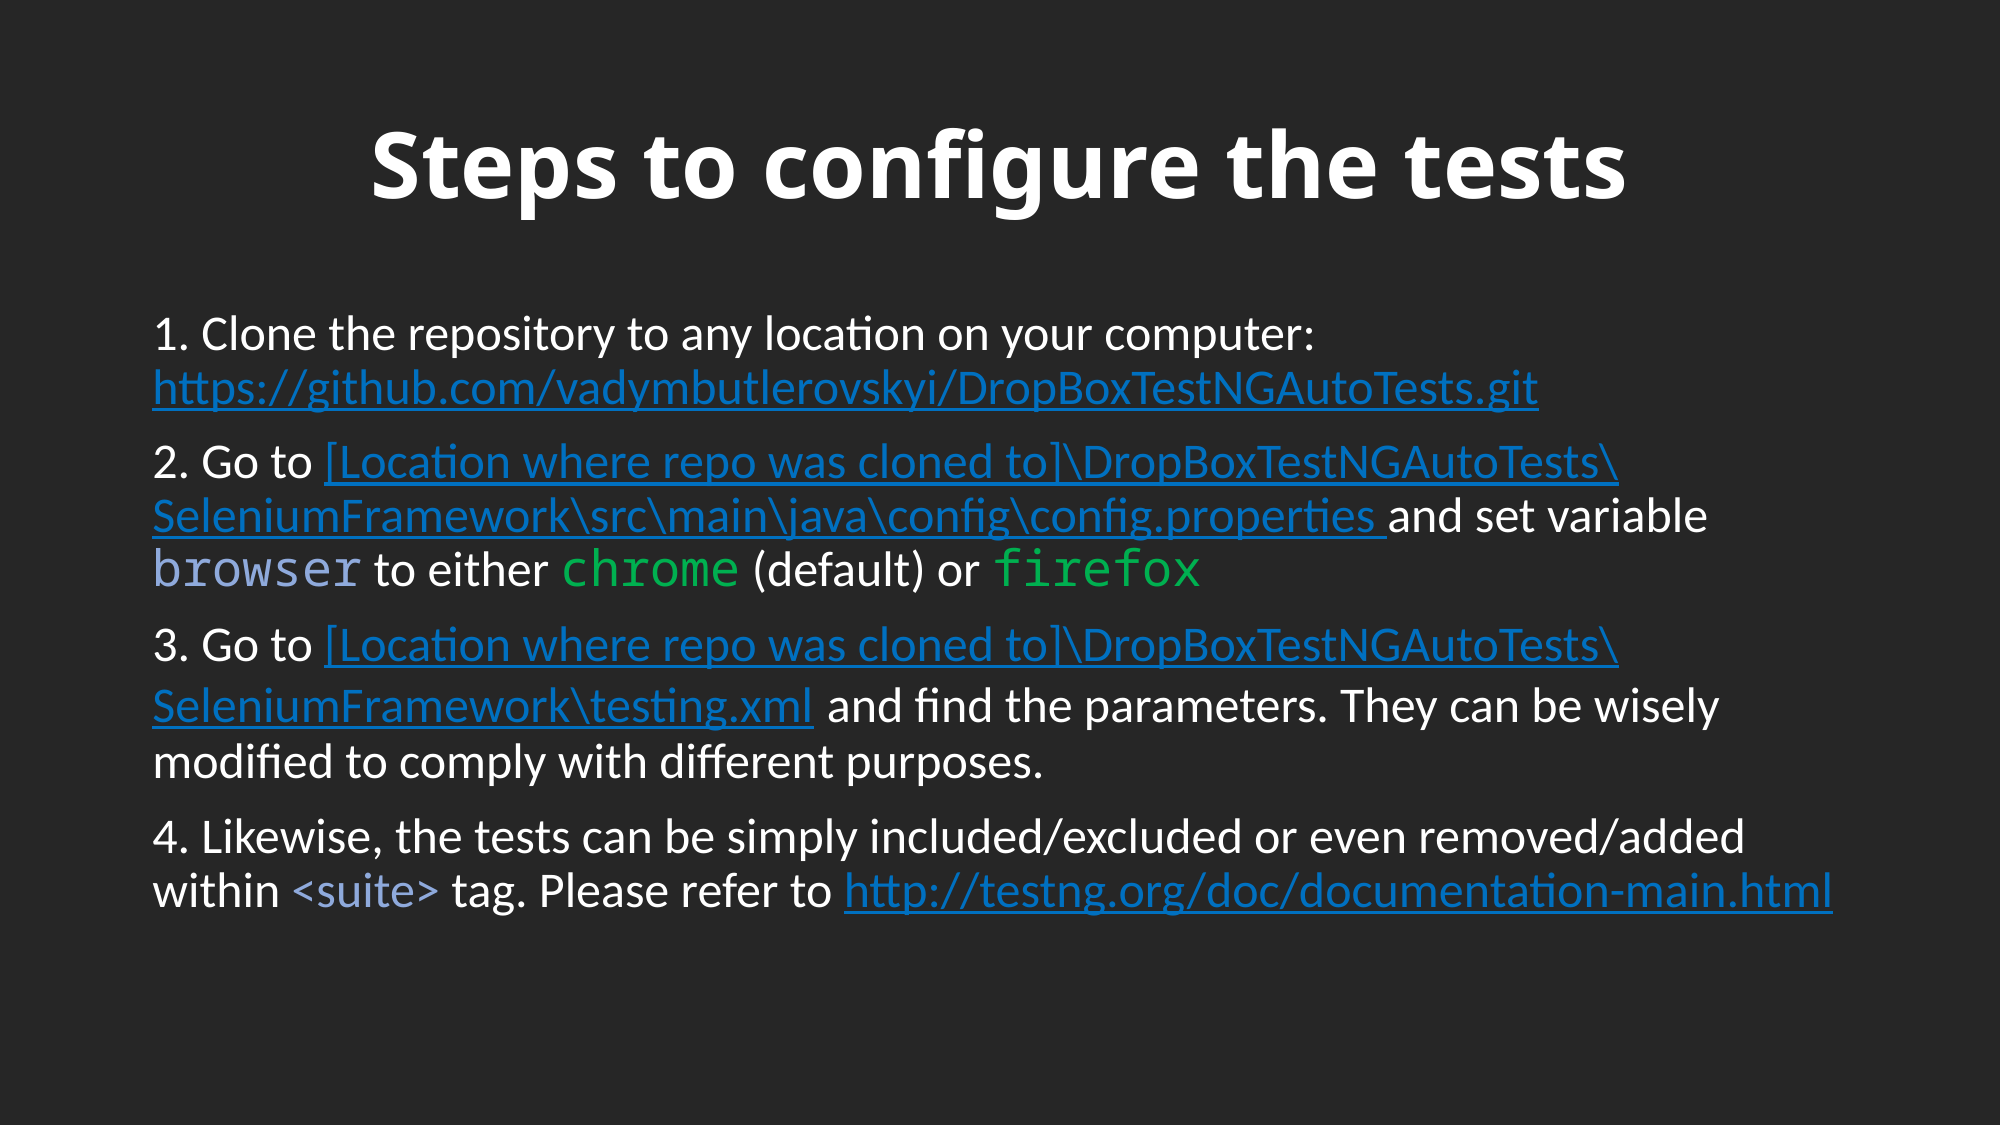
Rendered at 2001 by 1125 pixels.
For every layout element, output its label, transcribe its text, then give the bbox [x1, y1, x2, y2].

list 1. Clone the repository to any location on your computer: https://github.com/vadymbutlerovskyi/DropBoxTestNGAutoTests.git 2. Go to [Location where repo was cloned to]\DropBoxTestNGAutoTests\ SeleniumFramework\src\main\java\config\config.properties and set variable browser to either chrome (default) or firefox 3. Go to [Location where repo was cloned to]\DropBoxTestNGAutoTests\ SeleniumFramework\testing.xml and find the parameters. They can be wisely modified to comply with different purposes. 4. Likewise, the tests can be simply included/excluded or even removed/added within <suite> tag. Please refer to http://testng.org/doc/documentation-main.html [137, 299, 1863, 1014]
title Steps to configure the tests [137, 59, 1863, 278]
